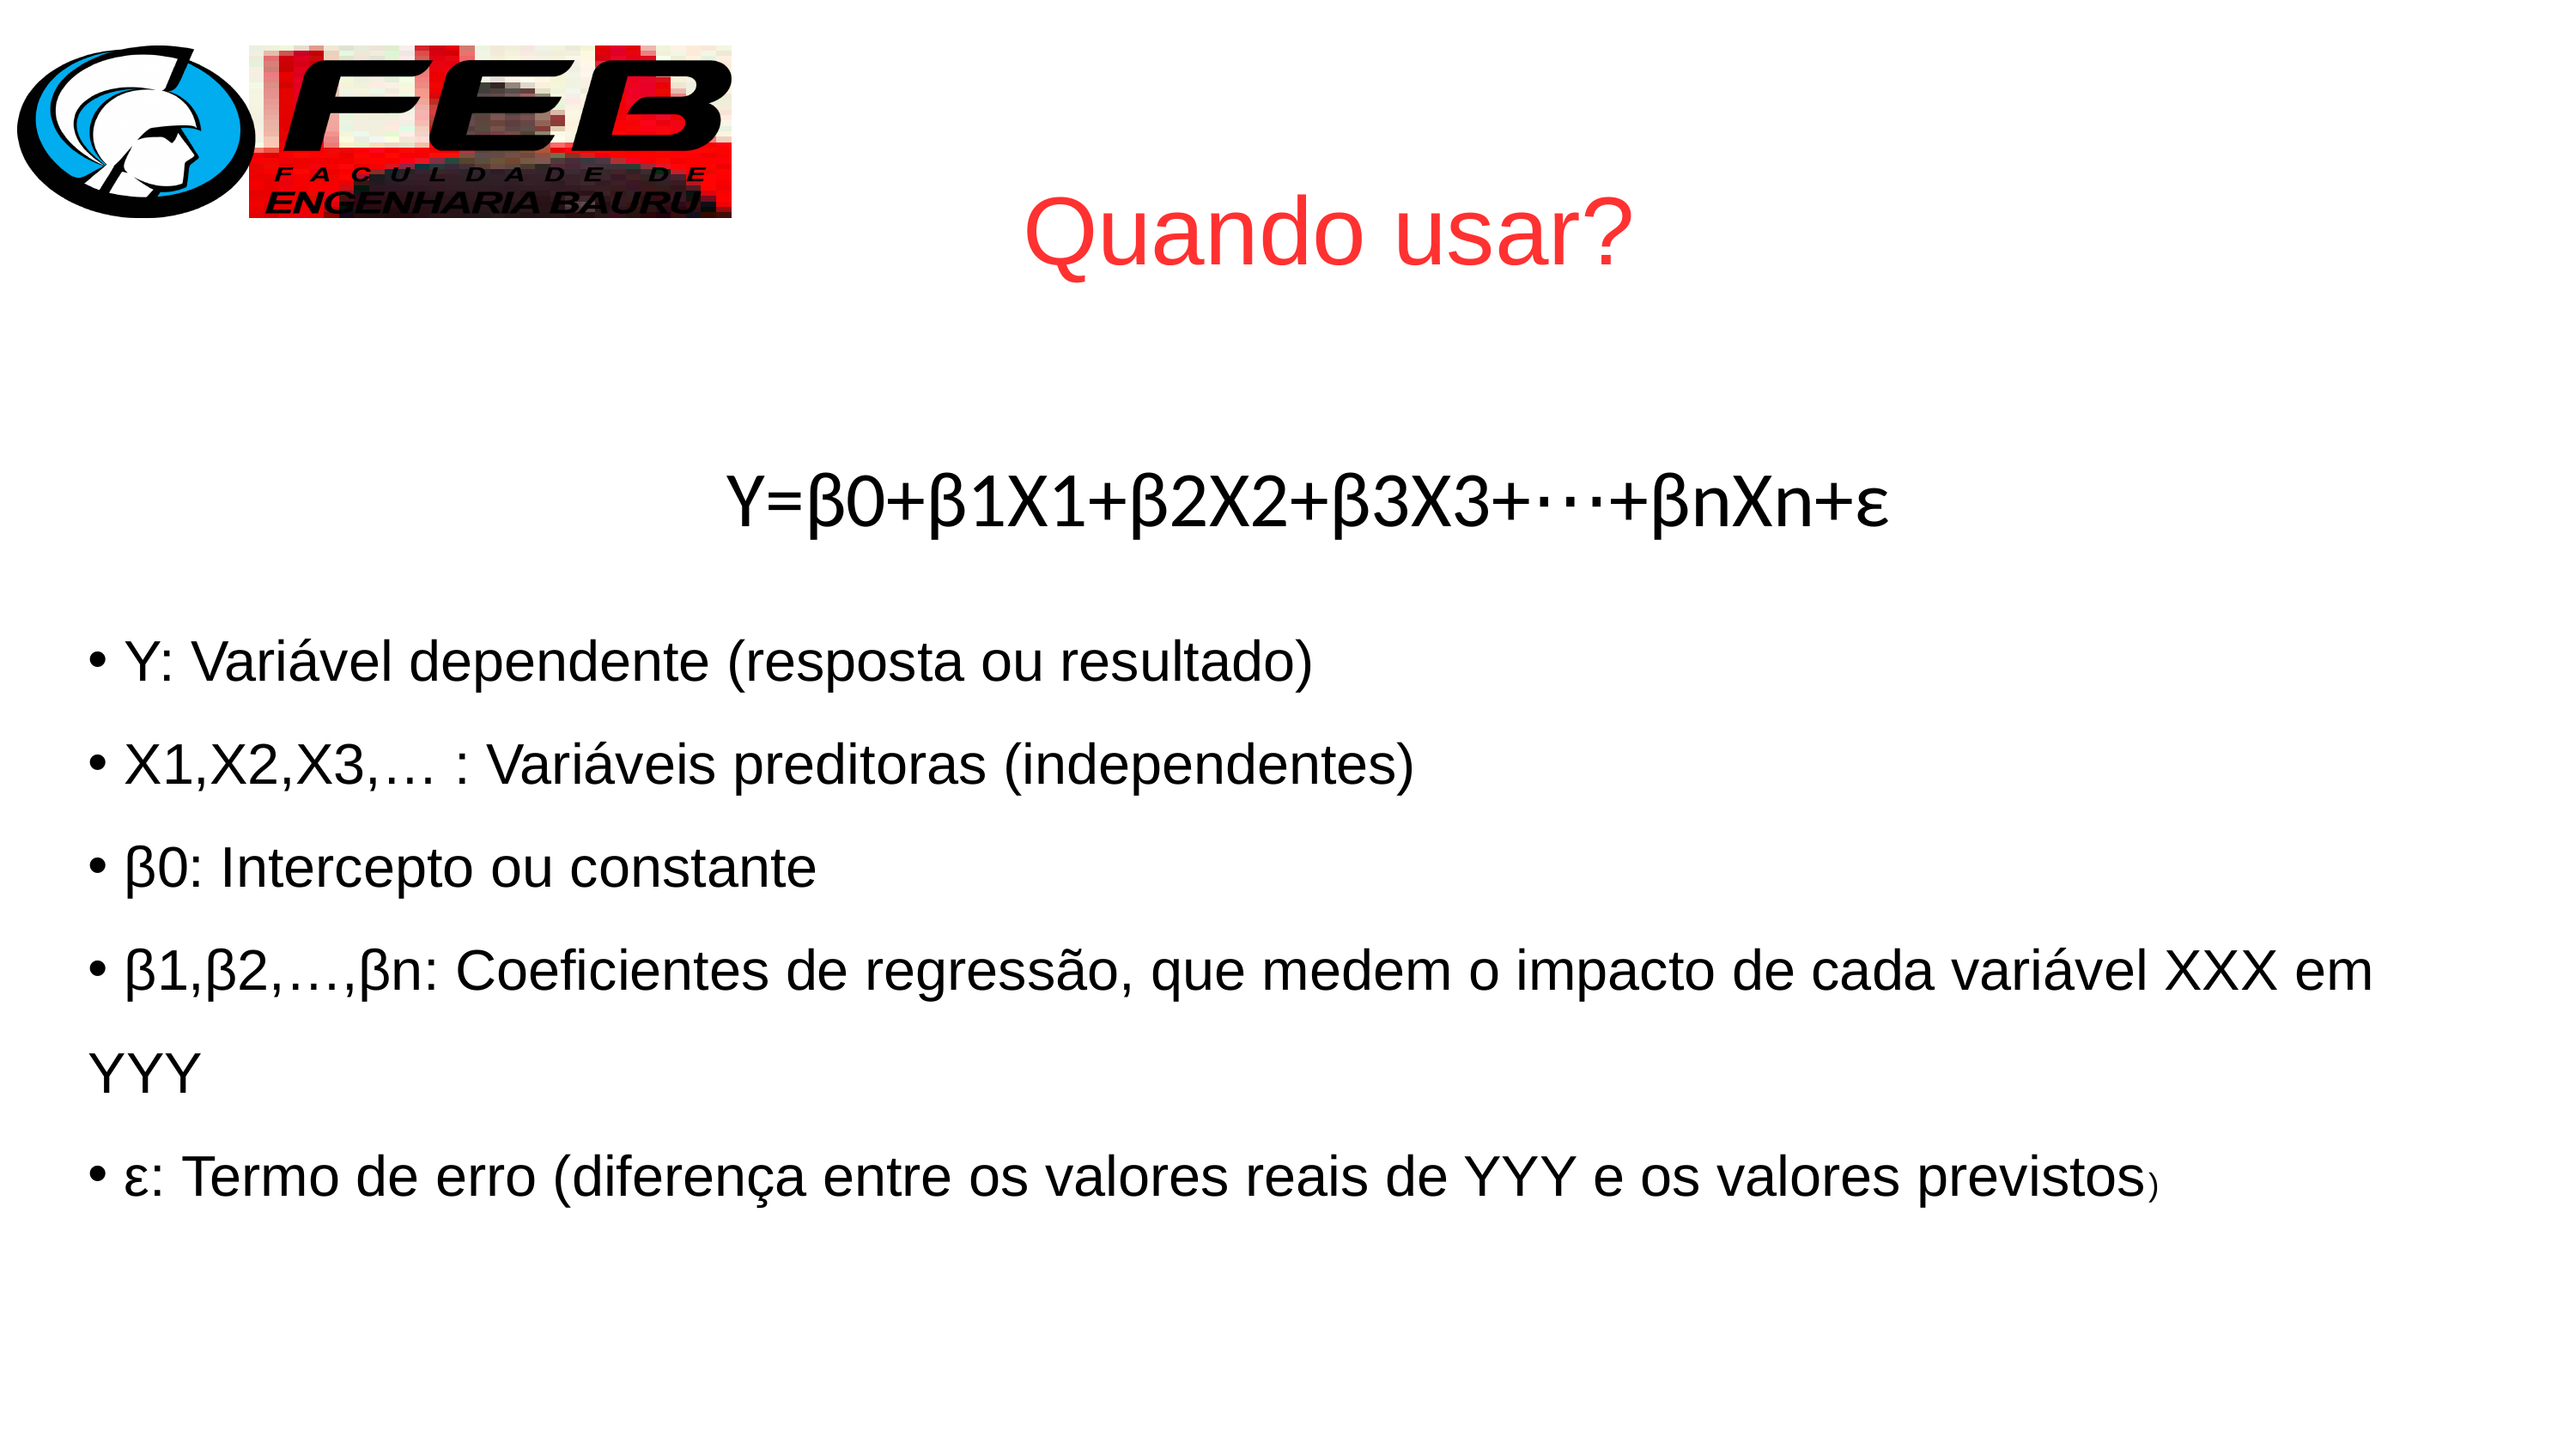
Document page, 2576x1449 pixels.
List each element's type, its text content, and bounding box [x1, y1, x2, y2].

text_box Y=β0​+β1​X1​+β2​X2​+β3​X3​+⋯+βn​Xn​+ε [82, 353, 2541, 920]
text_box Y: Variável dependente (resposta ou resultado) X1,X2,X3,… : Variáveis preditoras (independentes) β0​: Intercepto ou constante β1,β2,…,βn​: Coeficientes de regressão, que medem o impacto de cada variável XXX em YYY ε: Termo de erro (diferença entre os valores reais de YYY e os valores previstos) [75, 583, 2492, 1215]
text_box Quando usar? [81, 123, 2576, 285]
picture [16, 45, 732, 219]
